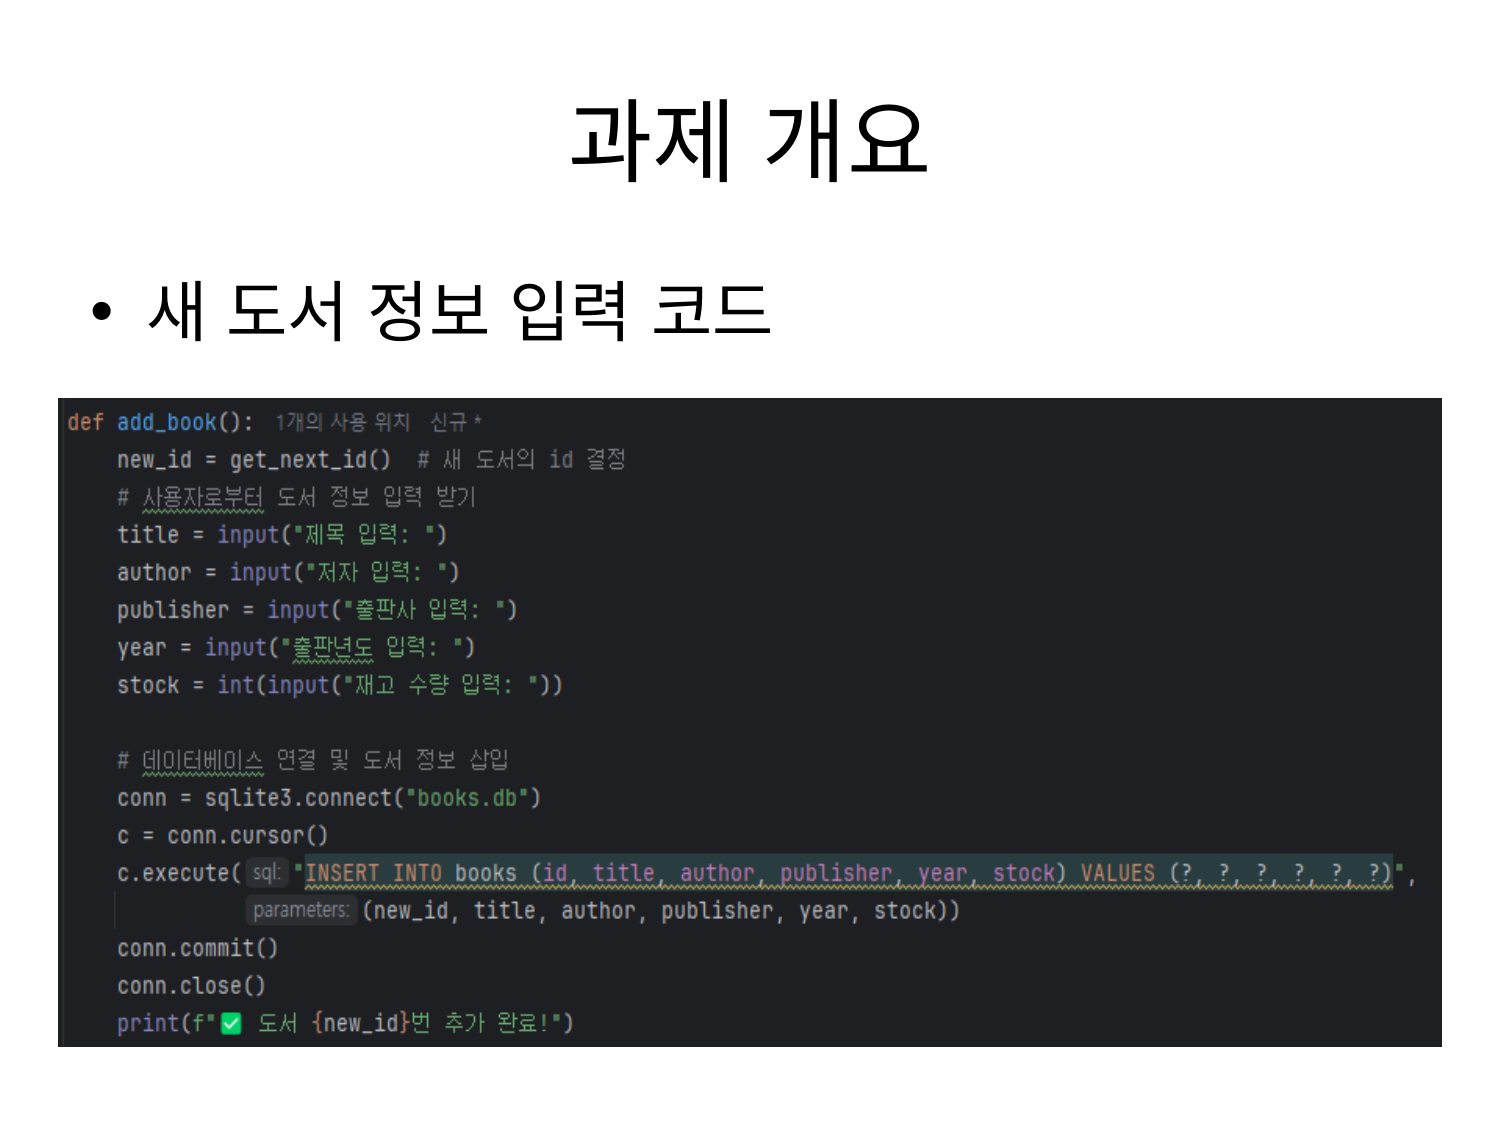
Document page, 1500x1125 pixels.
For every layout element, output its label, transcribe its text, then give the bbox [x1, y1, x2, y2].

title 과제 개요 [75, 45, 1425, 233]
picture [58, 398, 1442, 1048]
list 새 도서 정보 입력 코드 [75, 262, 1425, 397]
